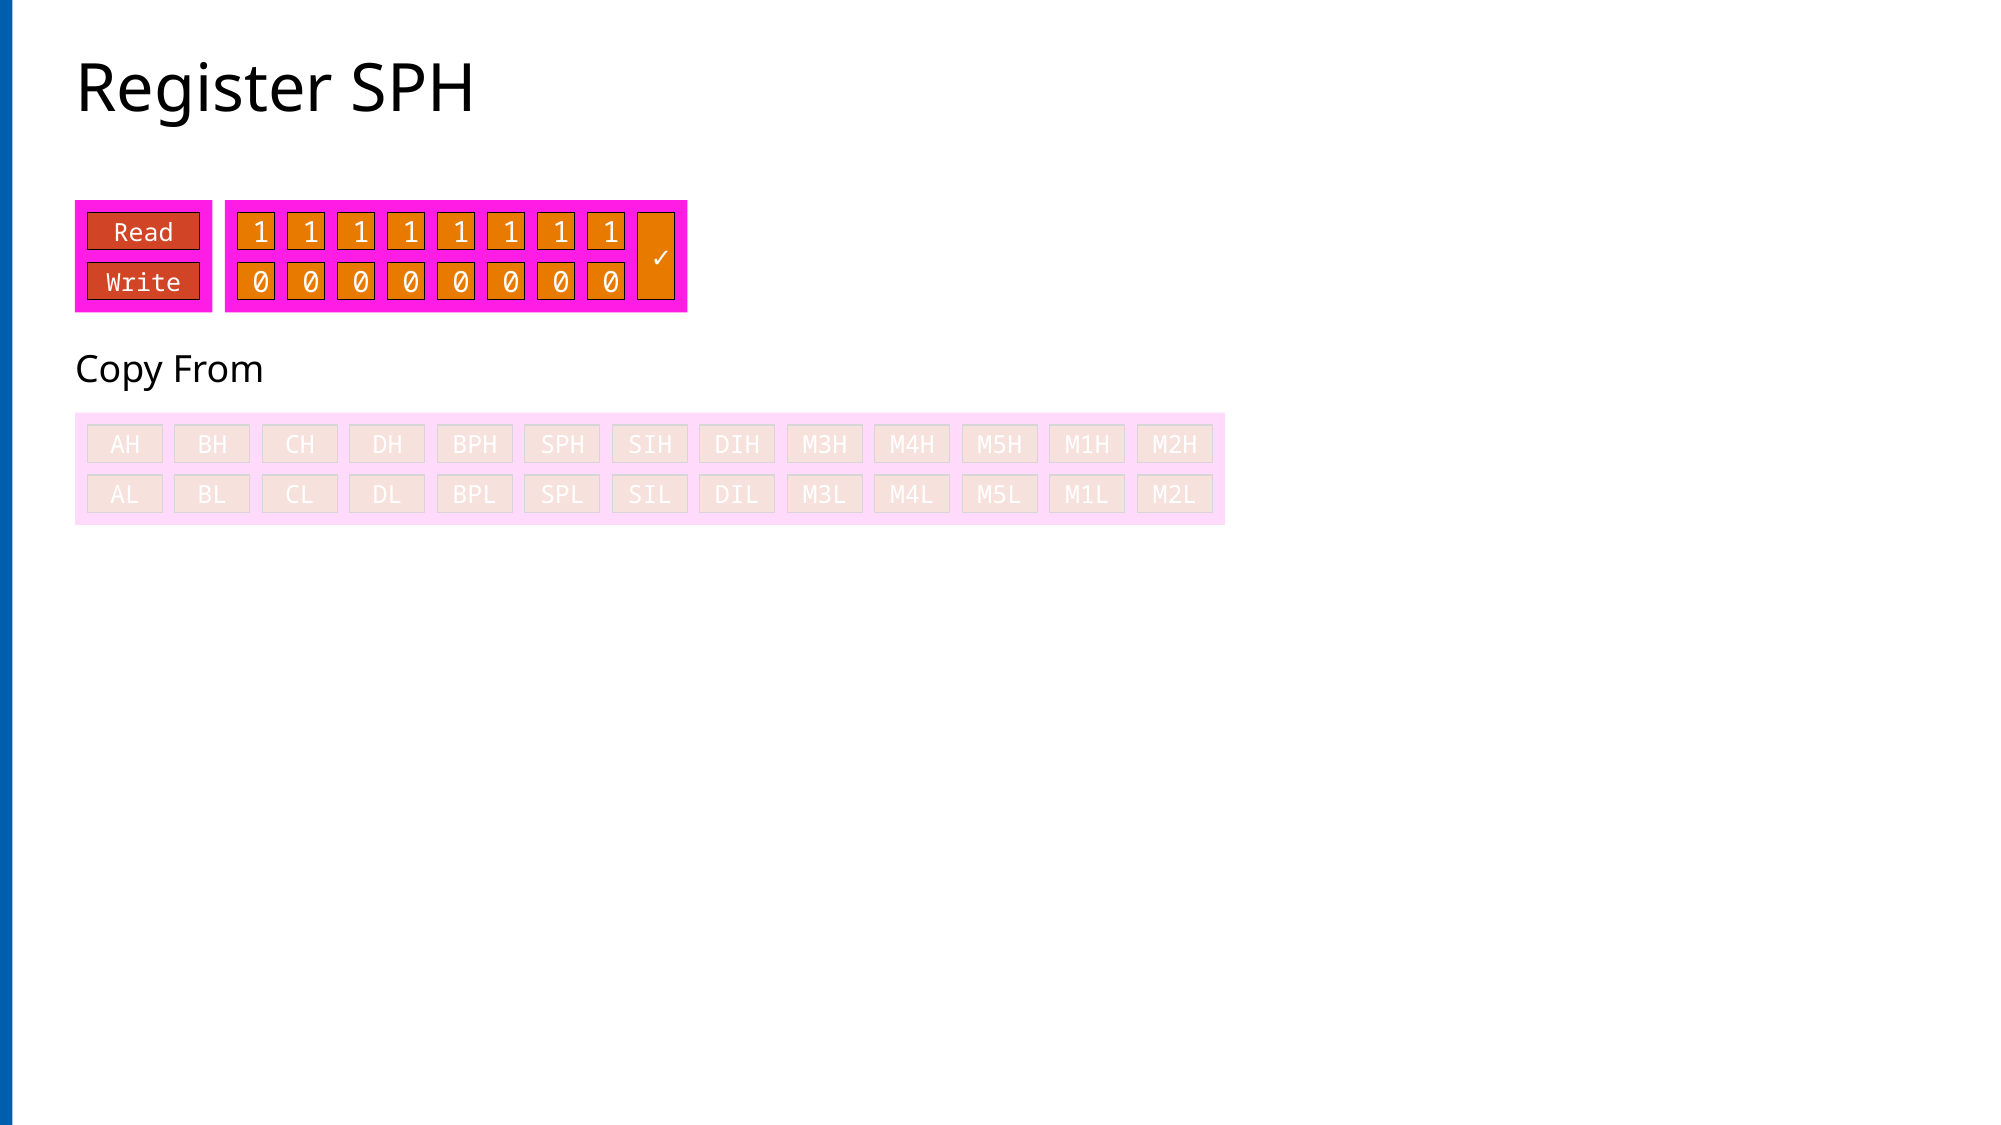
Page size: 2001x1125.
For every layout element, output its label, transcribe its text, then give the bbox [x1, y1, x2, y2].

text_box [224, 199, 688, 313]
text_box Register SPH [74, 37, 975, 133]
text_box 1 [336, 211, 376, 251]
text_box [87, 424, 1213, 513]
text_box 0 [536, 261, 576, 301]
text_box Write [86, 261, 201, 301]
text_box 1 [286, 211, 326, 251]
text_box 1 [586, 211, 626, 251]
text_box Read [86, 211, 201, 251]
text_box 1 [436, 211, 476, 251]
text_box [74, 199, 213, 313]
text_box Copy From [75, 337, 638, 398]
text_box 1 [486, 211, 526, 251]
text_box [61, 399, 1238, 538]
text_box 1 [536, 211, 576, 251]
text_box 1 [386, 211, 426, 251]
text_box ✓ [636, 211, 676, 301]
text_box 0 [586, 261, 626, 301]
text_box 0 [486, 261, 526, 301]
text_box 0 [236, 261, 276, 301]
text_box 0 [336, 261, 376, 301]
text_box 0 [436, 261, 476, 301]
text_box 0 [286, 261, 326, 301]
text_box 1 [236, 211, 276, 251]
text_box 0 [386, 261, 426, 301]
